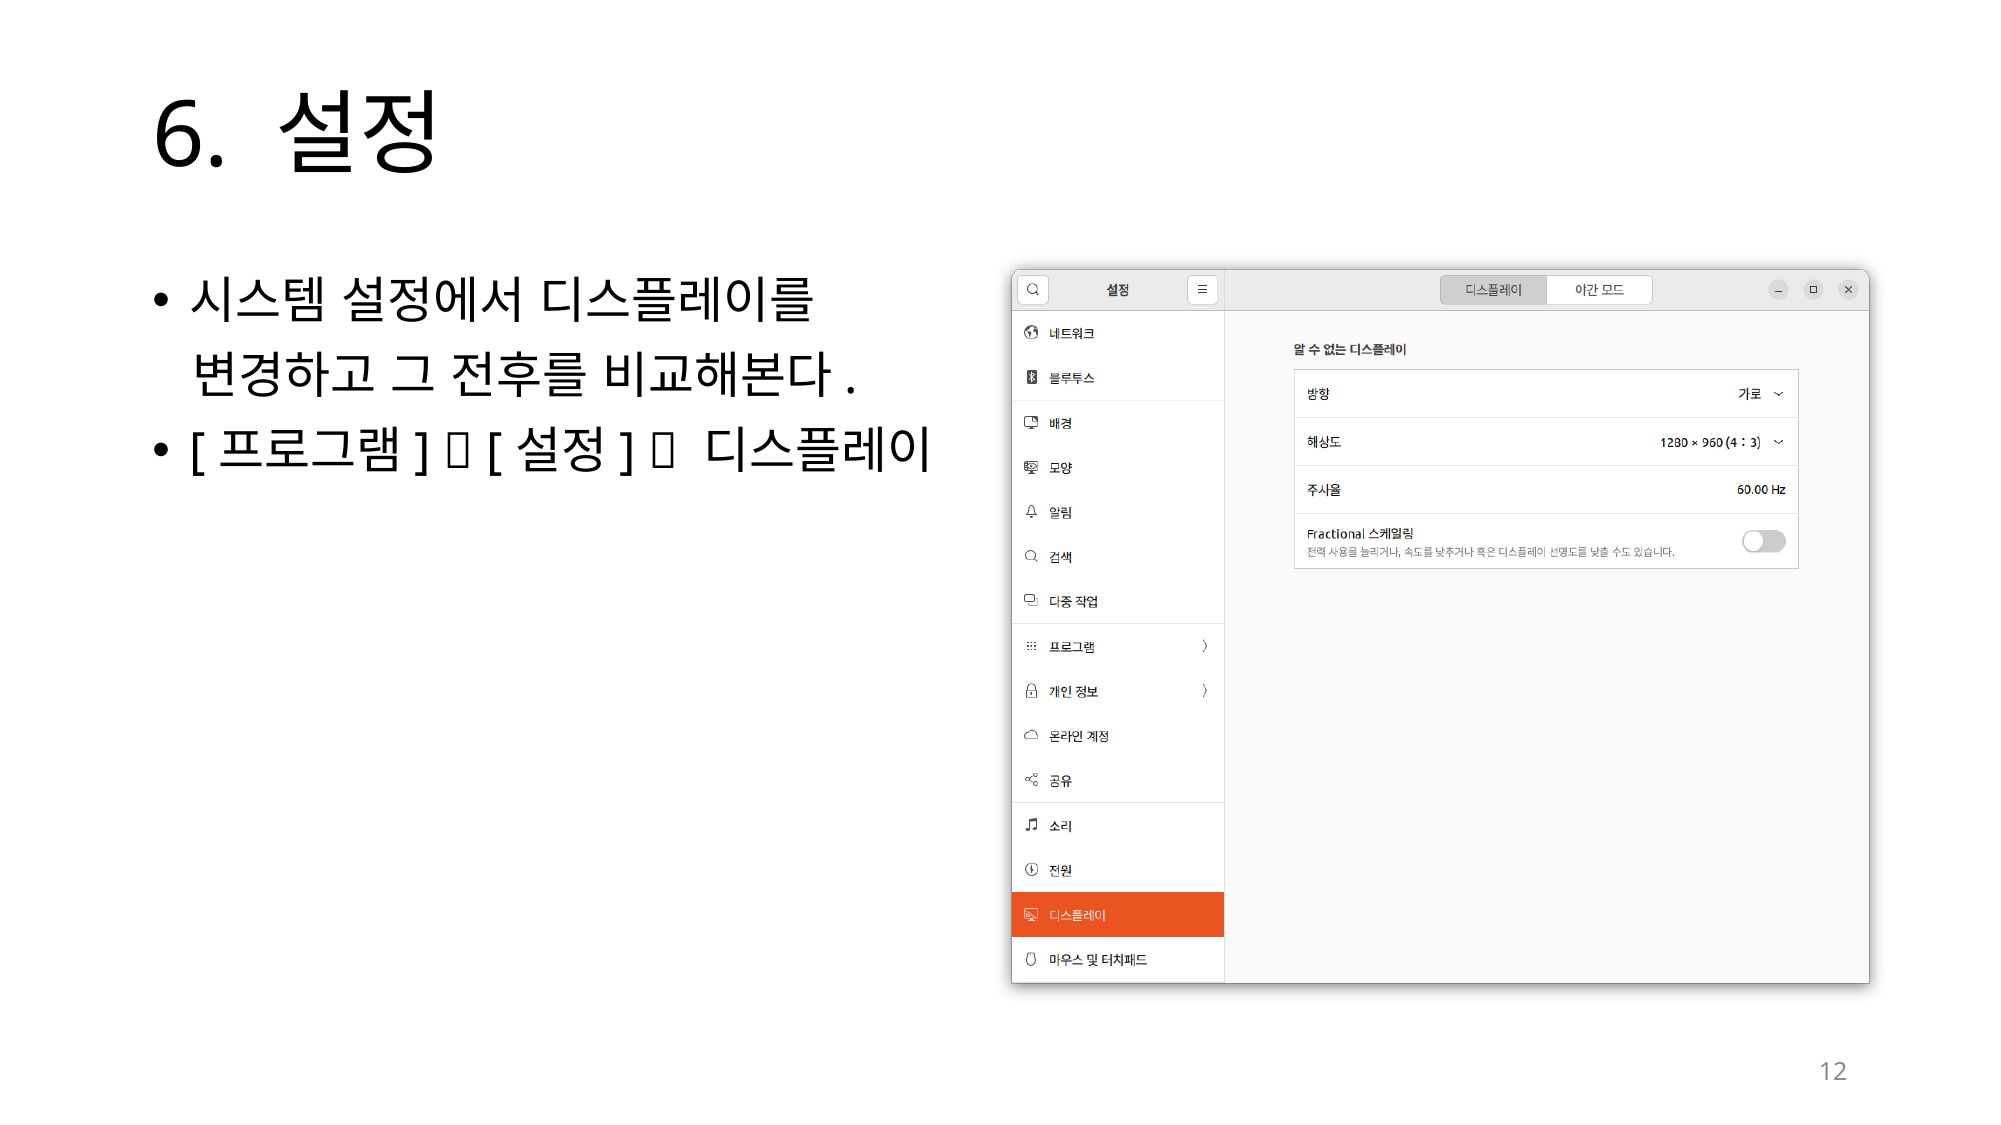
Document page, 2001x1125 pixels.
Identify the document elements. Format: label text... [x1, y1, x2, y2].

title 6. 설정 [137, 59, 1863, 214]
picture [989, 249, 1891, 1008]
list 시스템 설정에서 디스플레이를 변경하고 그 전후를 비교해본다. [프로그램]  [설정]  디스플레이 [137, 268, 1000, 1014]
slide_number 12 [1412, 1042, 1863, 1103]
